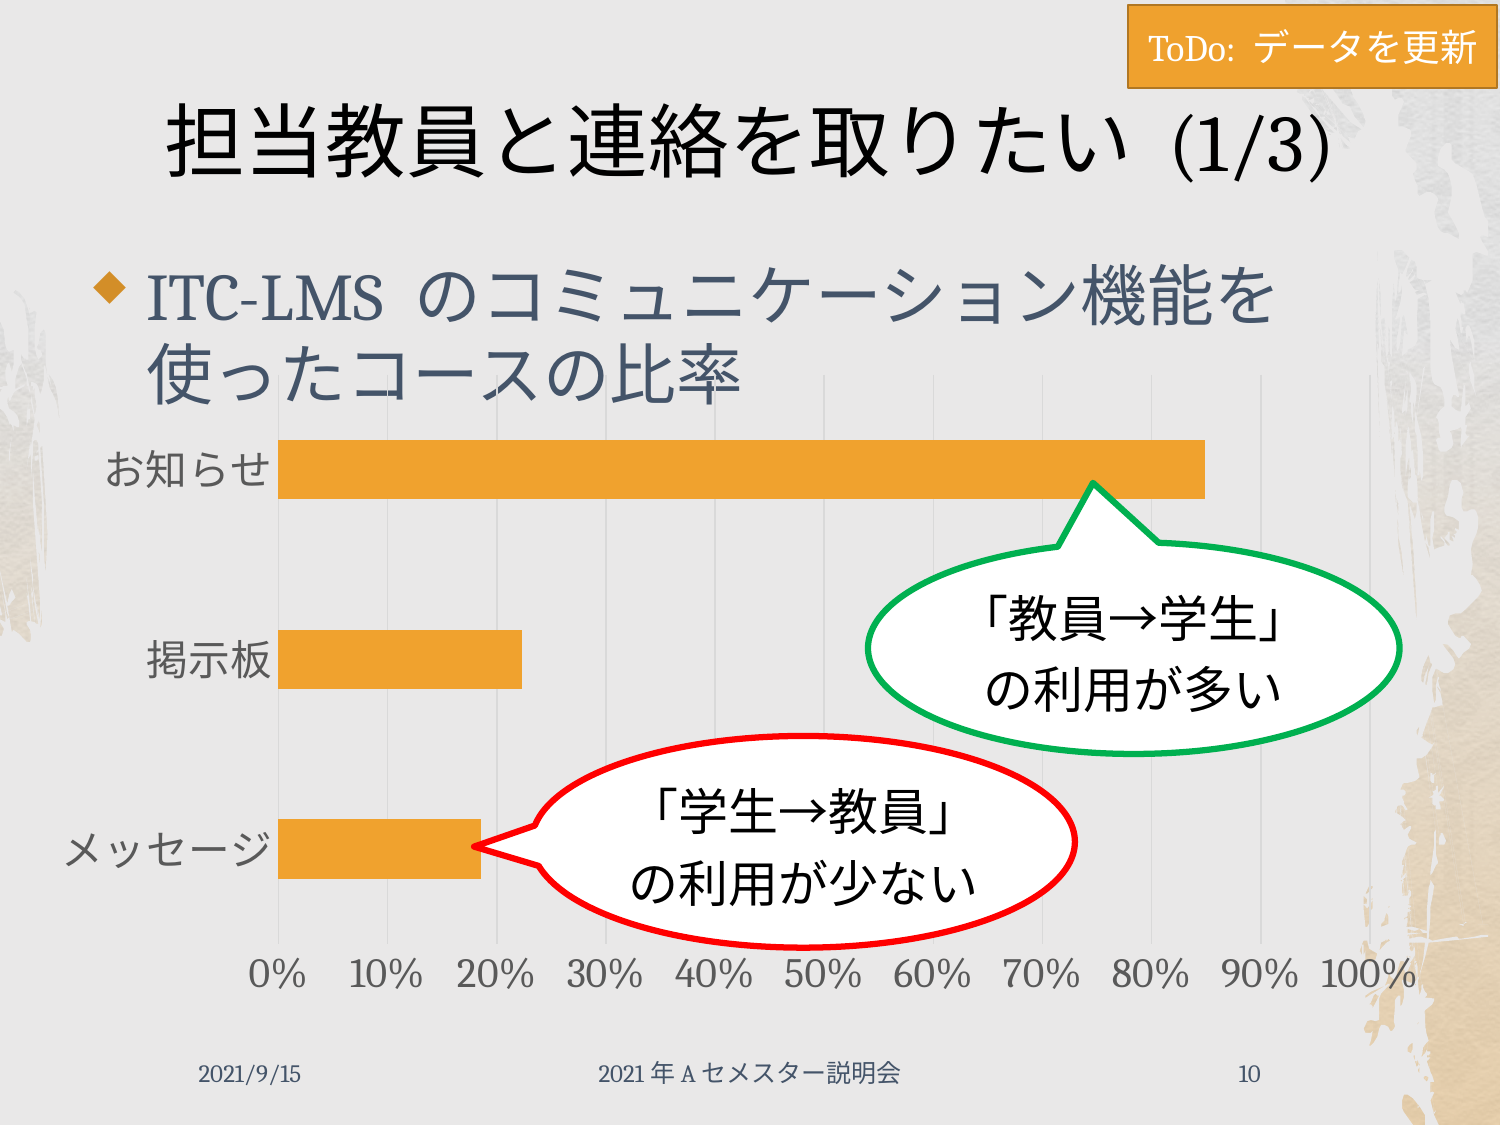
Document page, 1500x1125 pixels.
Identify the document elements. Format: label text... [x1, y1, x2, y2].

chart [33, 361, 1448, 1012]
text_box ToDo: データを更新 [1127, 4, 1498, 89]
list ITC-LMS のコミュニケーション機能を使ったコースの比率 [75, 246, 1425, 355]
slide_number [75, 1042, 425, 1103]
slide_number 10 [1074, 1042, 1425, 1103]
title 担当教員と連絡を取りたい (1/3) [75, 45, 1425, 233]
footer 2021年Aセメスター説明会 [512, 1042, 988, 1103]
footer 2021年Aセメスター説明会 [75, 355, 1425, 361]
